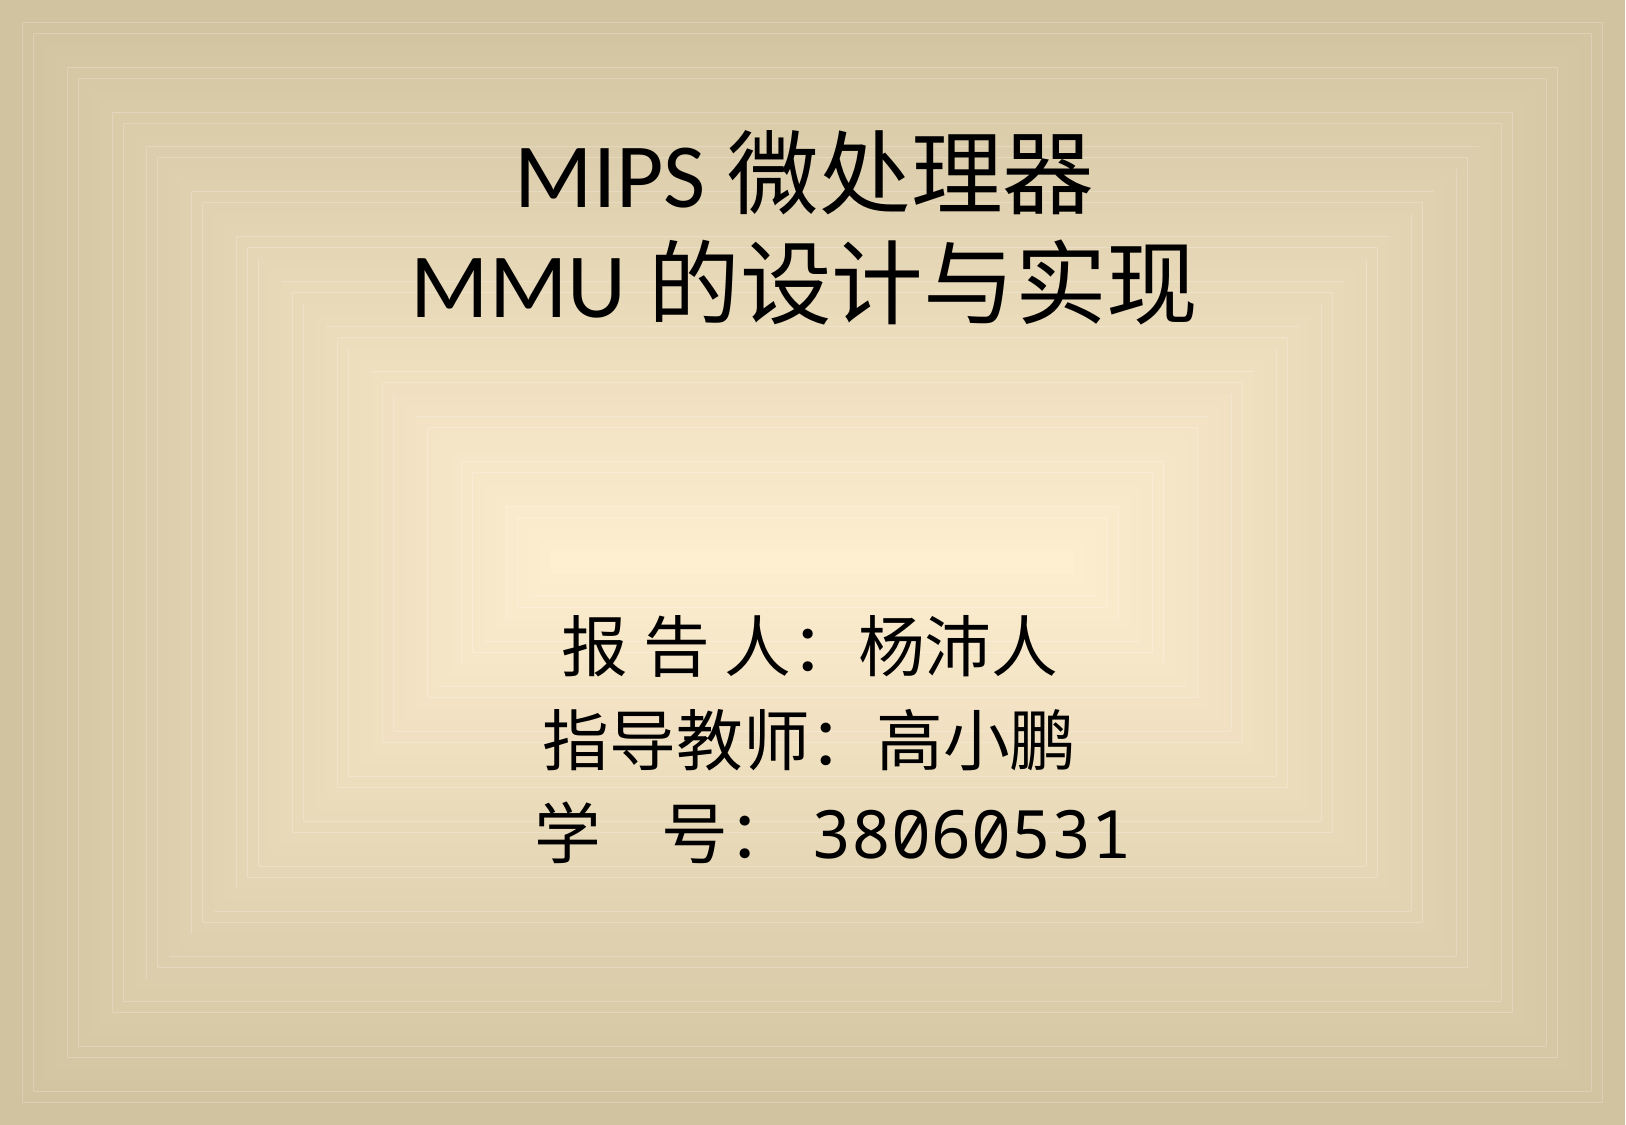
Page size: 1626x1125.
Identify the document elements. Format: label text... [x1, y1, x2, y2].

title MIPS微处理器 MMU的设计与实现 [114, 105, 1496, 347]
subtitle 报 告 人：杨沛人 指导教师：高小鹏 学 号：38060531 [241, 597, 1379, 886]
